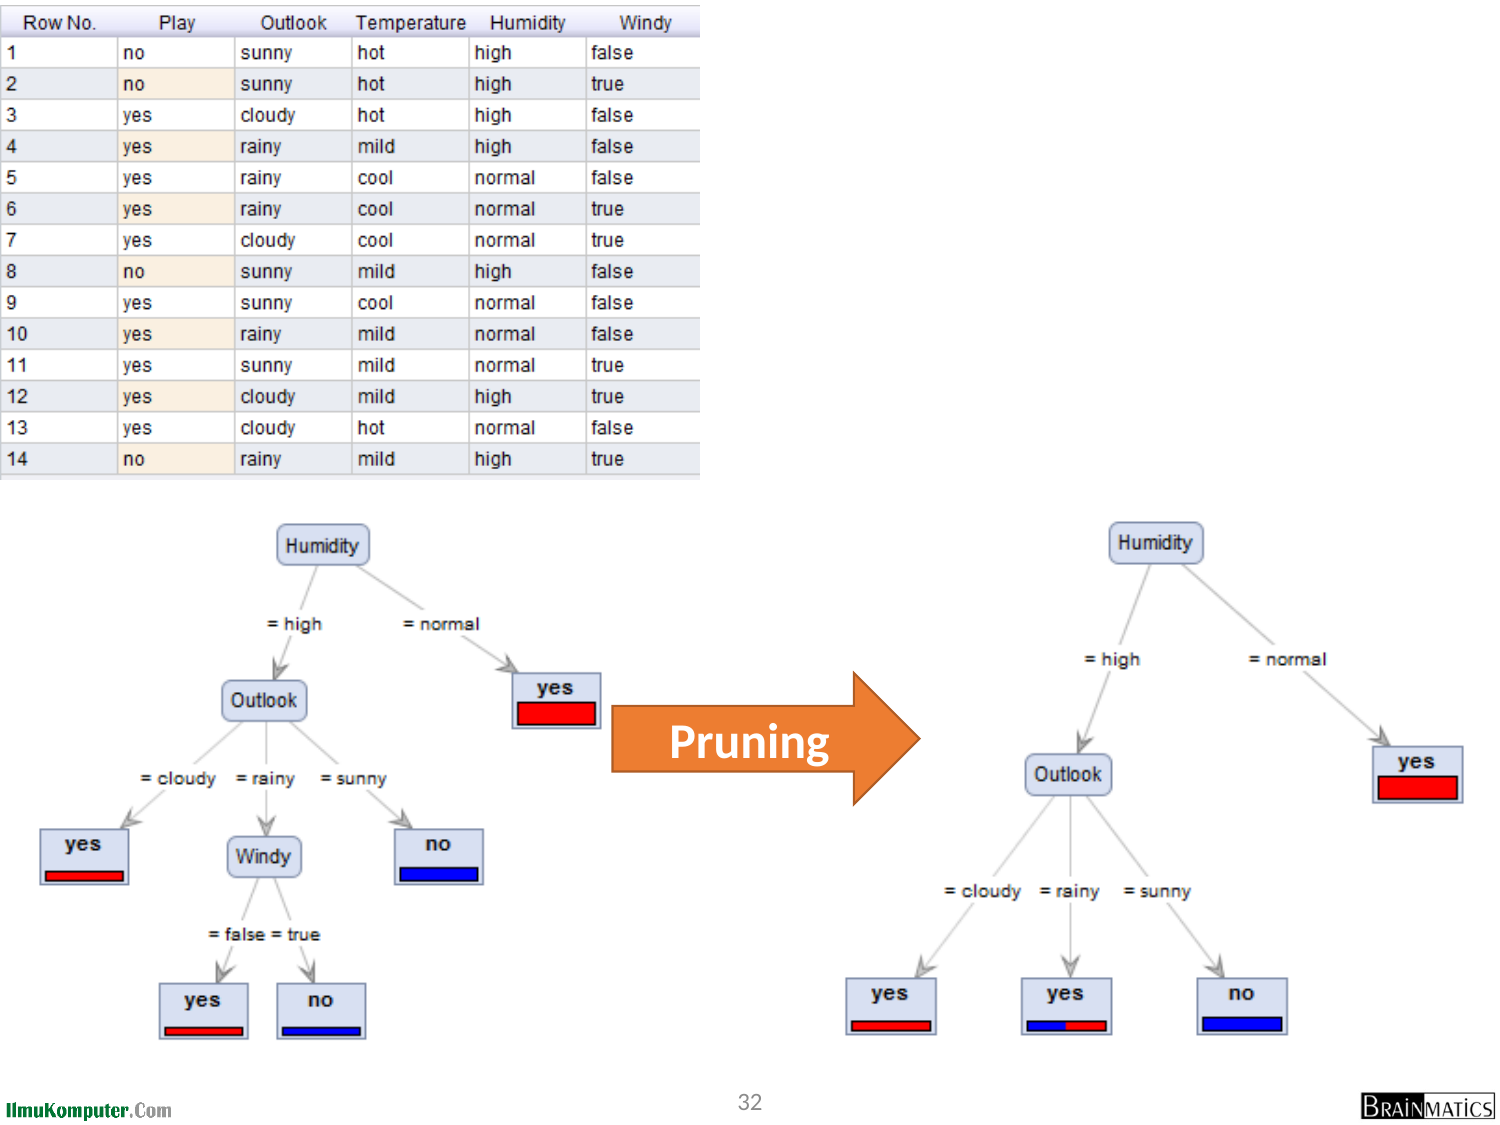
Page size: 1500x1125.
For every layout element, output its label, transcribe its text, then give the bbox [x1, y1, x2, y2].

picture [0, 4, 700, 480]
text_box Pruning [638, 704, 812, 773]
picture [812, 492, 1500, 1061]
picture [4, 1095, 173, 1125]
slide_number 32 [581, 1074, 919, 1125]
picture [1358, 1089, 1498, 1123]
picture [5, 499, 638, 1059]
